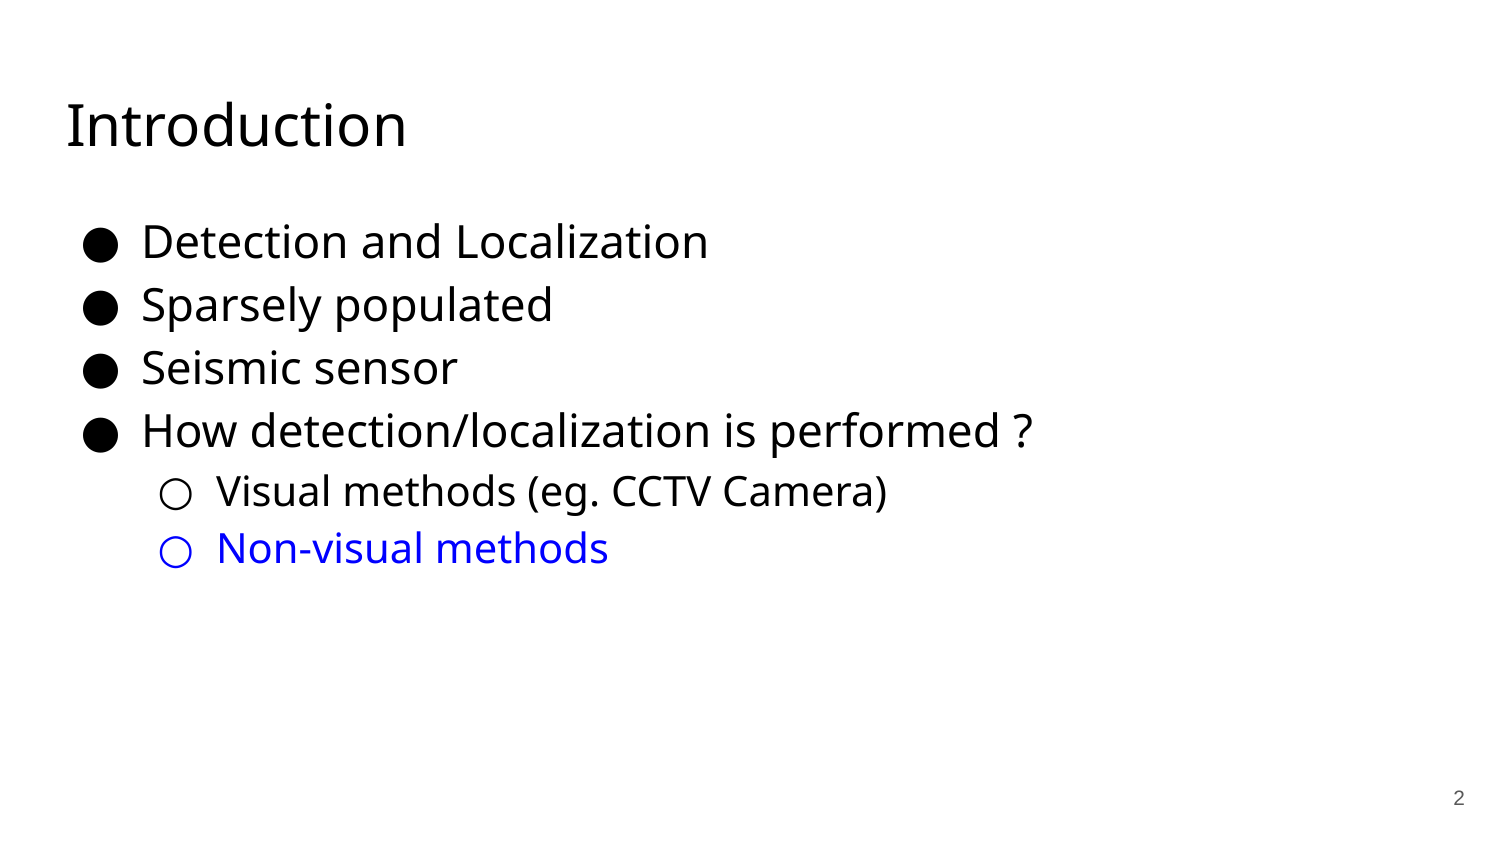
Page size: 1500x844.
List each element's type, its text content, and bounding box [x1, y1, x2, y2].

slide_number ‹#› [1389, 764, 1480, 830]
title Introduction [51, 72, 1449, 167]
list Detection and Localization Sparsely populated Seismic sensor How detection/localization is performed ? Visual methods (eg. CCTV Camera) Non-visual methods [51, 189, 1449, 750]
